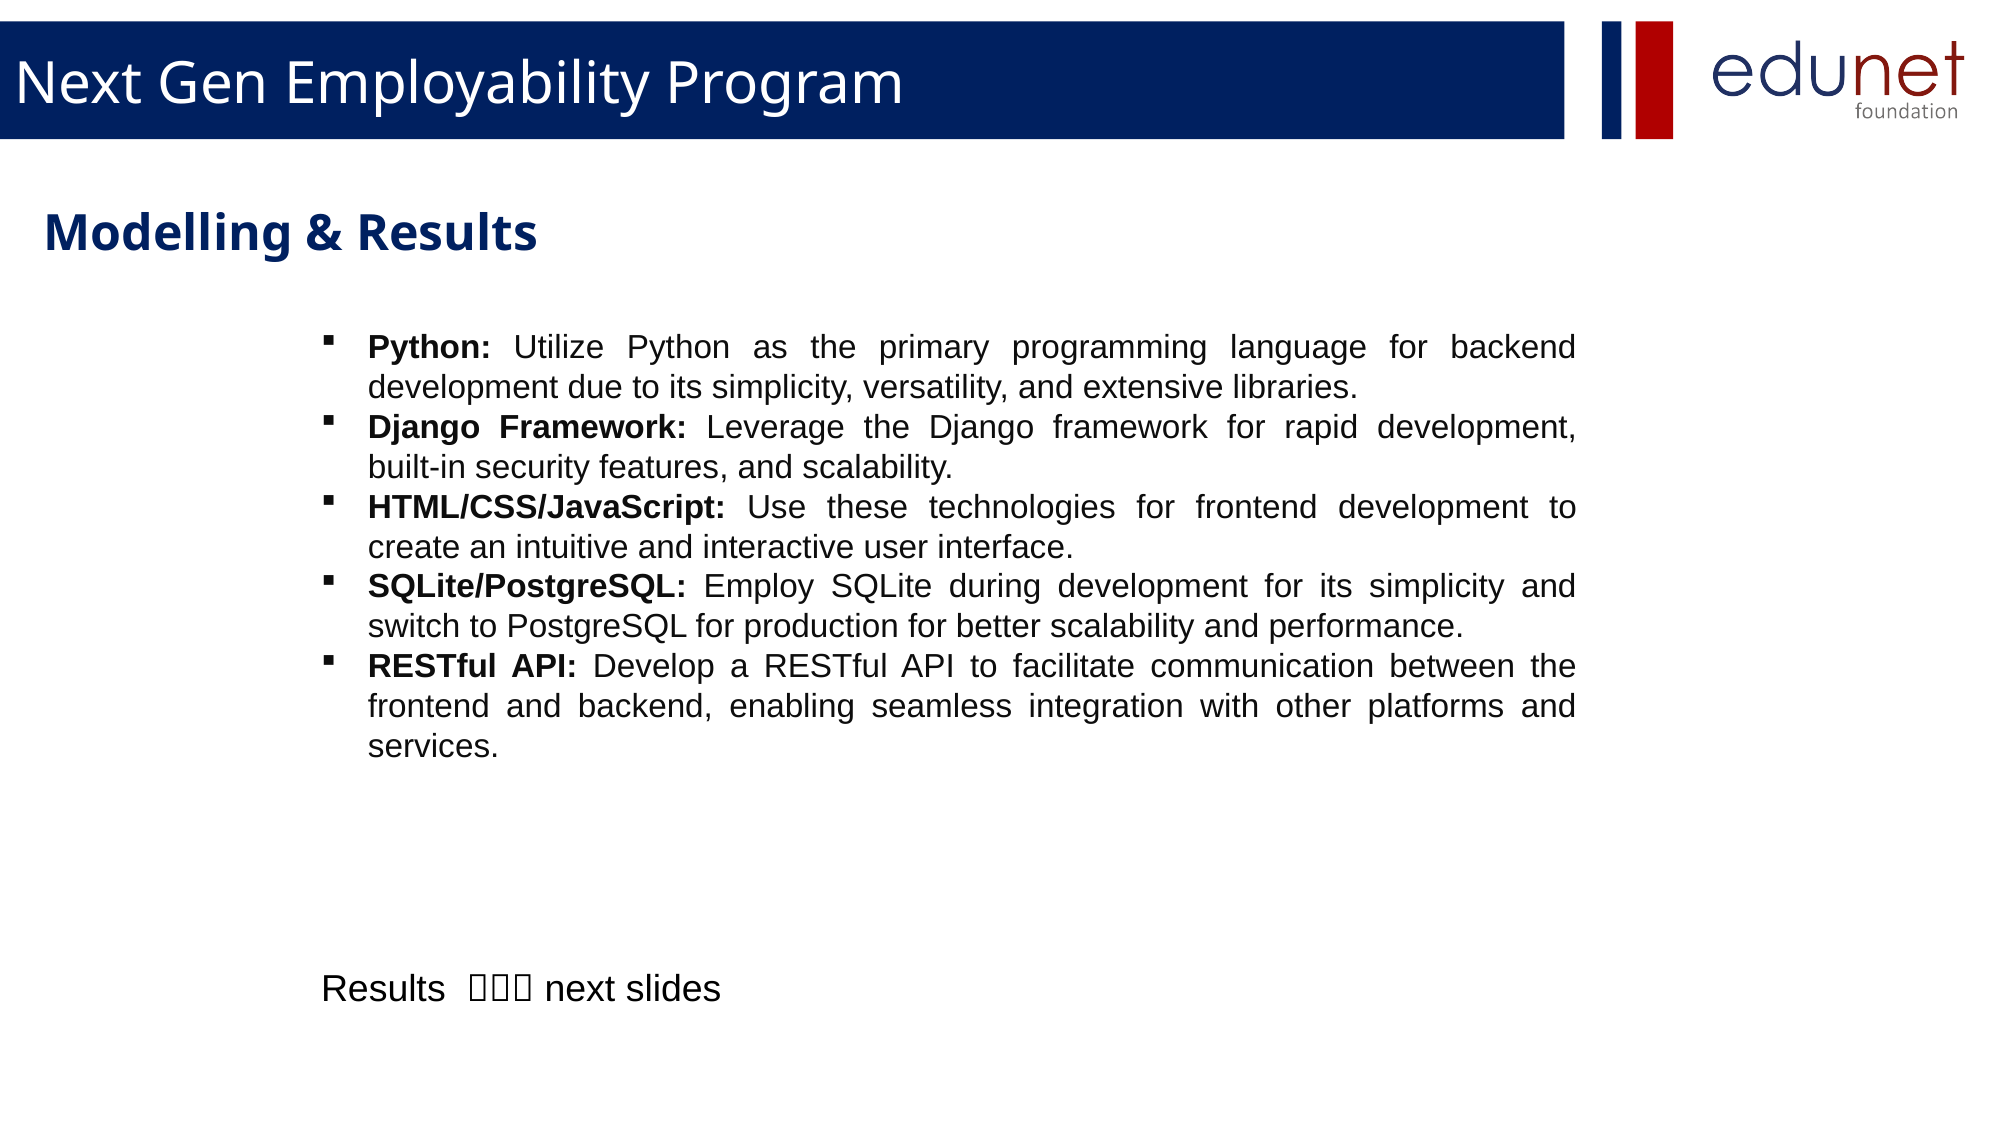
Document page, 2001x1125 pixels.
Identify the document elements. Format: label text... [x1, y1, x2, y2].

text_box Python: Utilize Python as the primary programming language for backend development due to its simplicity, versatility, and extensive libraries. Django Framework: Leverage the Django framework for rapid development, built-in security features, and scalability. HTML/CSS/JavaScript: Use these technologies for frontend development to create an intuitive and interactive user interface. SQLite/PostgreSQL: Employ SQLite during development for its simplicity and switch to PostgreSQL for production for better scalability and performance. RESTful API: Develop a RESTful API to facilitate communication between the frontend and backend, enabling seamless integration with other platforms and services. Results  next slides [306, 317, 1593, 1057]
text_box [1600, 20, 1623, 141]
text_box Modelling & Results [28, 192, 584, 268]
text_box Next Gen Employability Program [0, 20, 1566, 141]
text_box [1634, 20, 1675, 141]
picture [1706, 36, 1967, 124]
